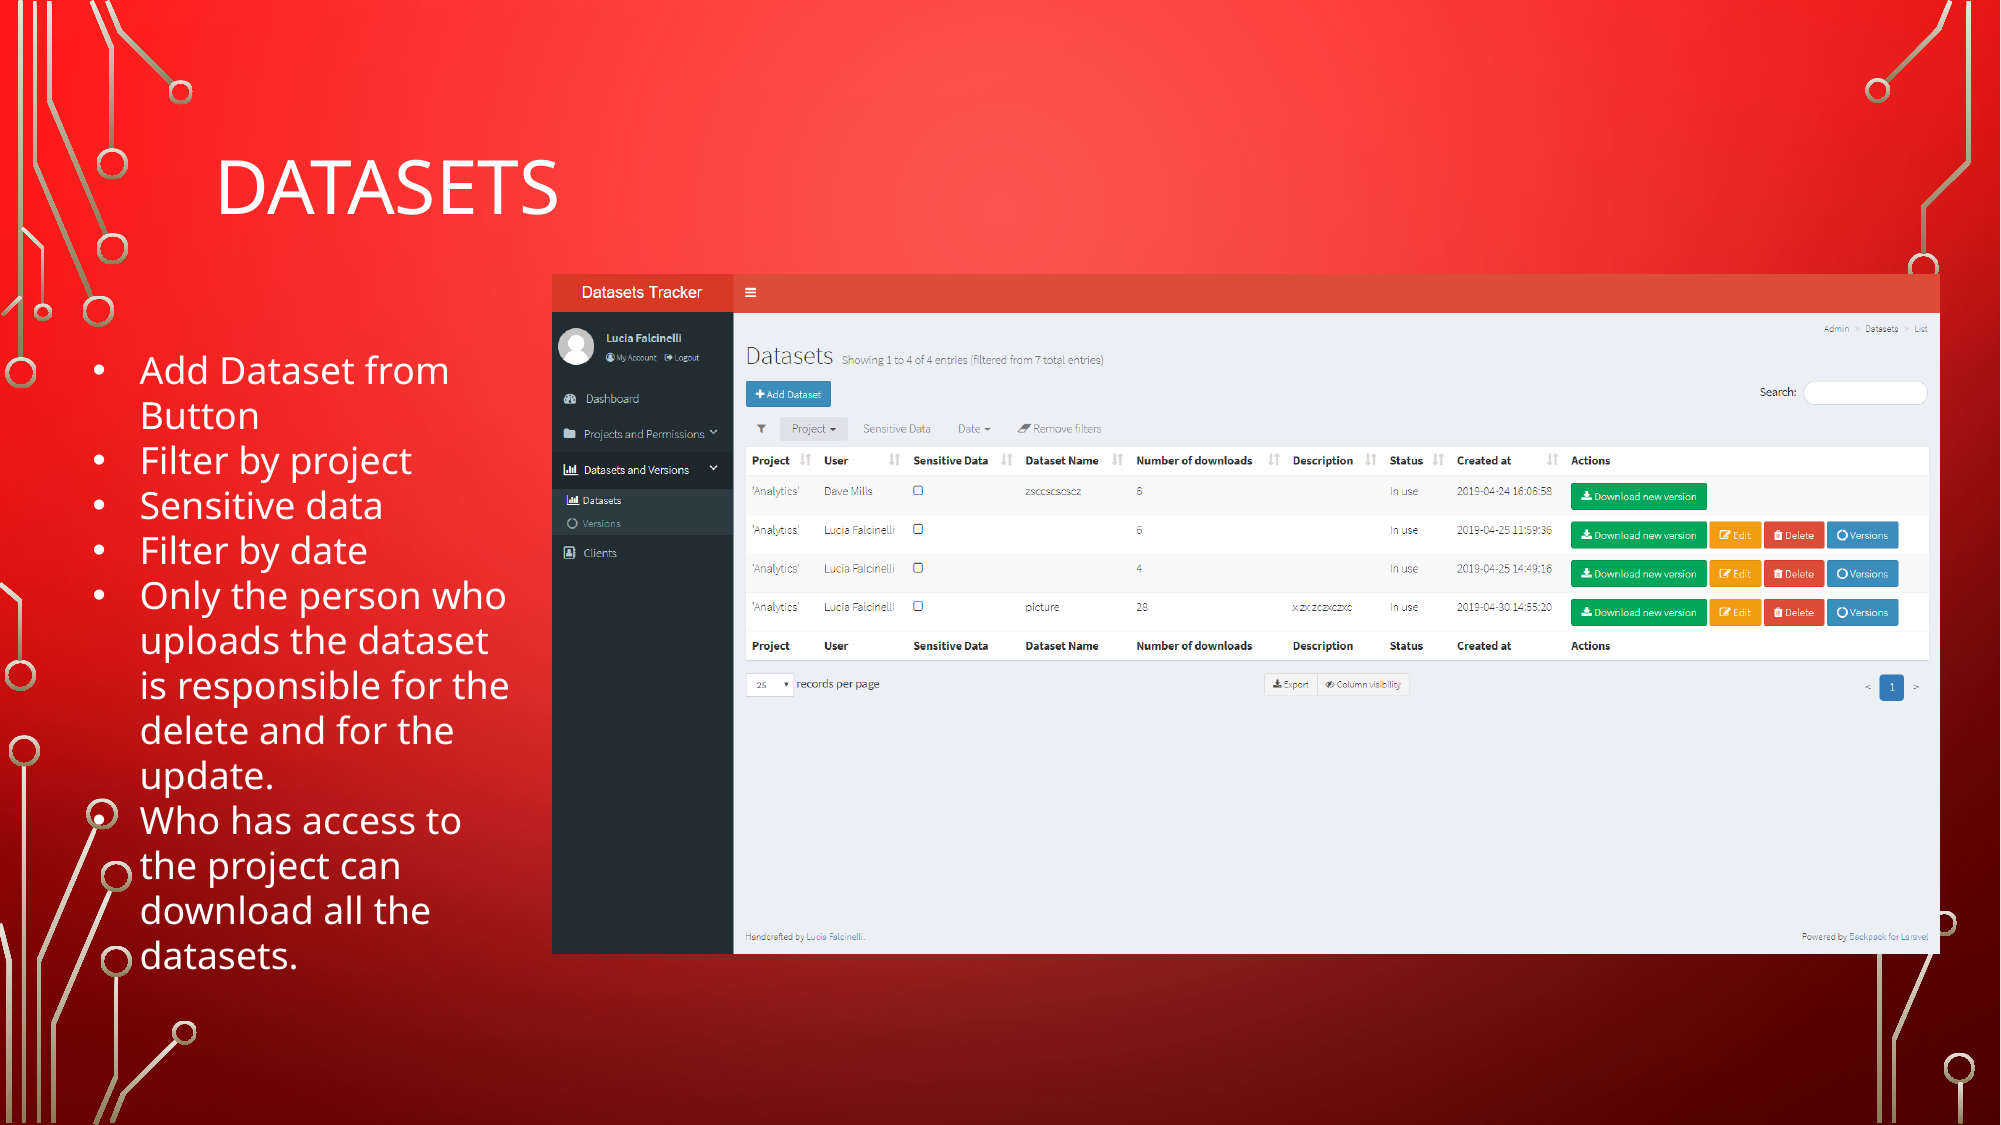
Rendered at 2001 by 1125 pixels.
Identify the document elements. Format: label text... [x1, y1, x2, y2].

picture [552, 274, 1940, 955]
title Datasets [199, 69, 1825, 312]
text_box Add Dataset from Button Filter by project Sensitive data Filter by date Only the person who uploads the dataset is responsible for the delete and for the update. Who has access to the project can download all the datasets. [77, 339, 542, 985]
